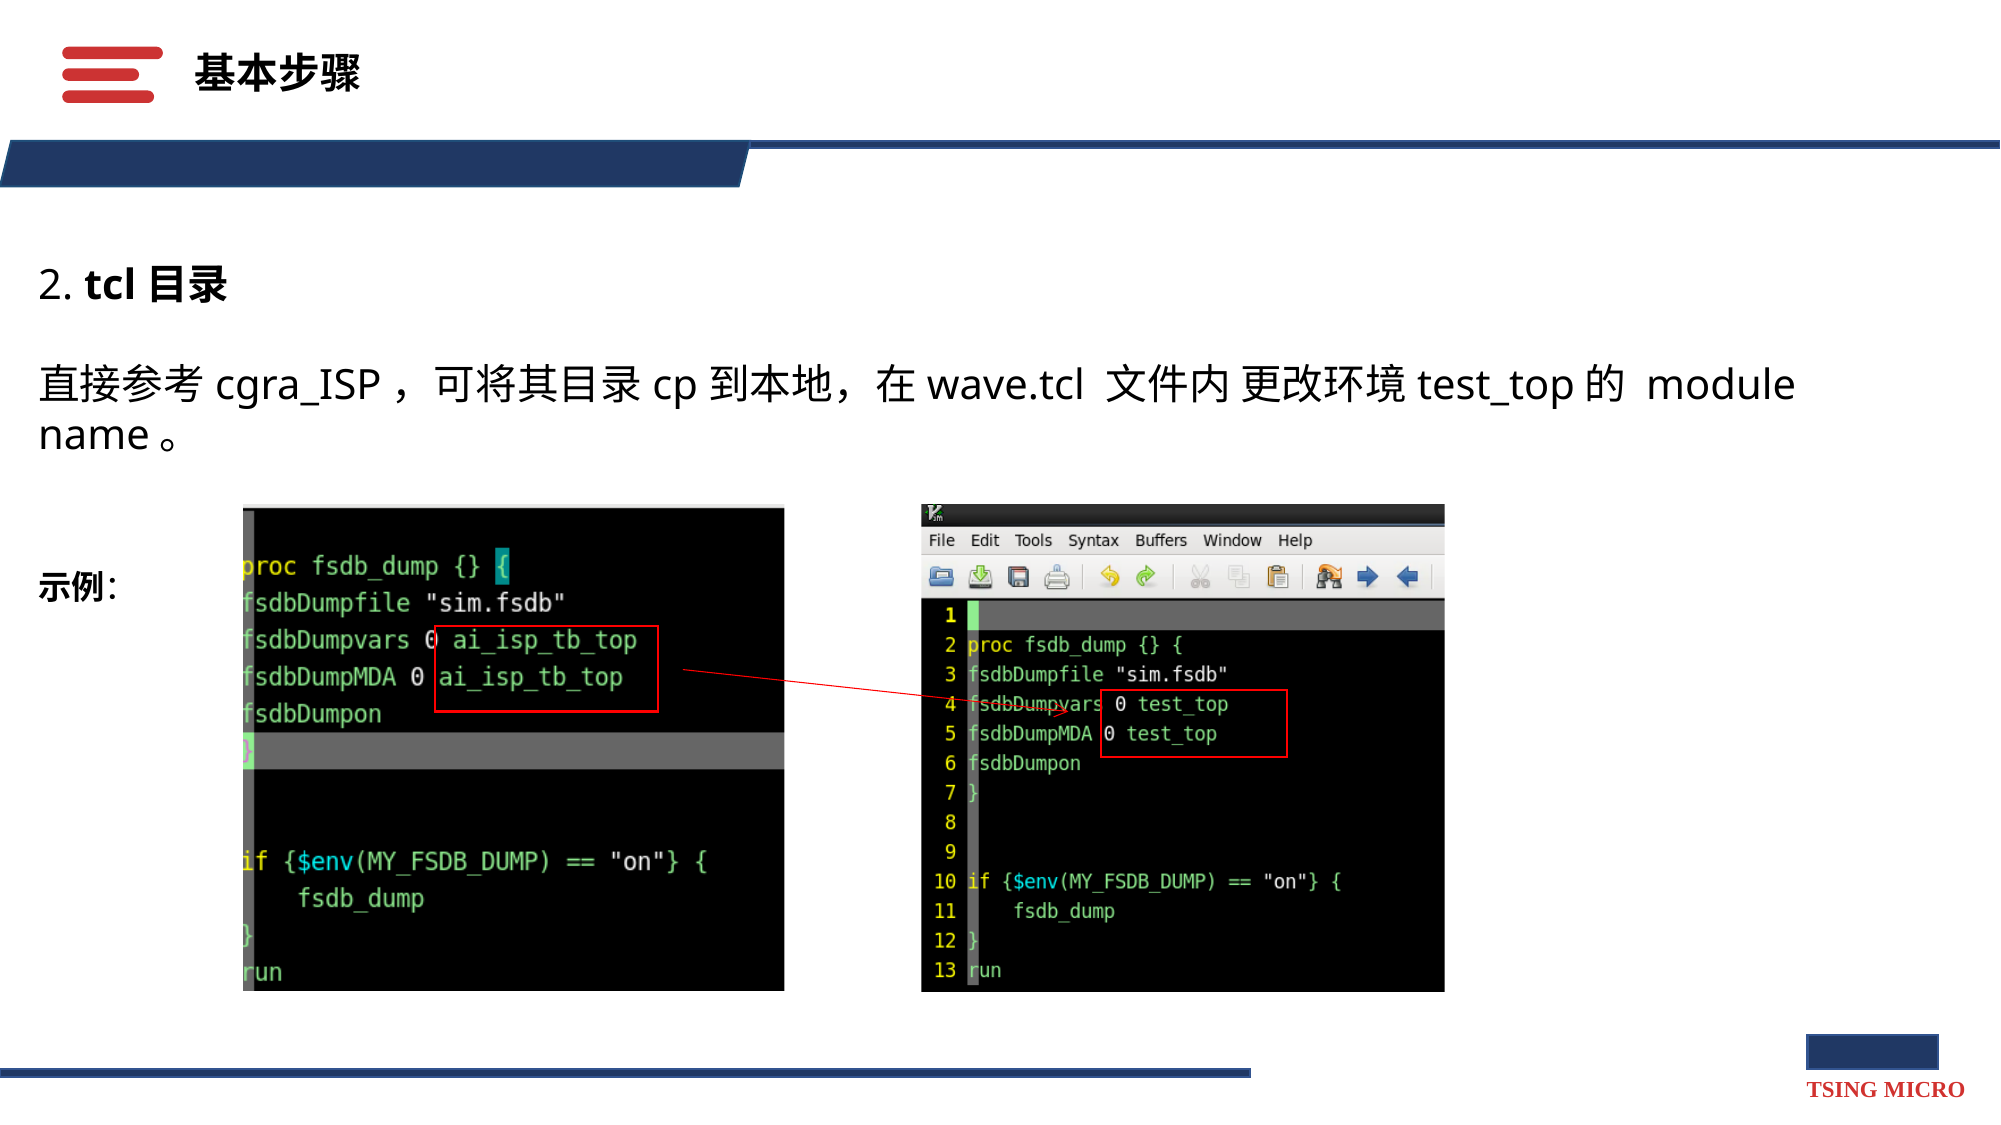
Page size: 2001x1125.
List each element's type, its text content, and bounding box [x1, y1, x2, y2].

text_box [682, 669, 1069, 712]
text_box [749, 140, 2000, 149]
picture [242, 504, 785, 991]
text_box [0, 1068, 1251, 1078]
text_box [0, 139, 752, 188]
text_box [1806, 1034, 1939, 1070]
text_box 2. tcl目录 直接参考cgra_ISP，可将其目录cp到本地，在wave.tcl 文件内 更改环境test_top的 module name。 示例： [23, 250, 1908, 665]
title 基本步骤 [179, 29, 1905, 120]
picture [921, 504, 1445, 992]
